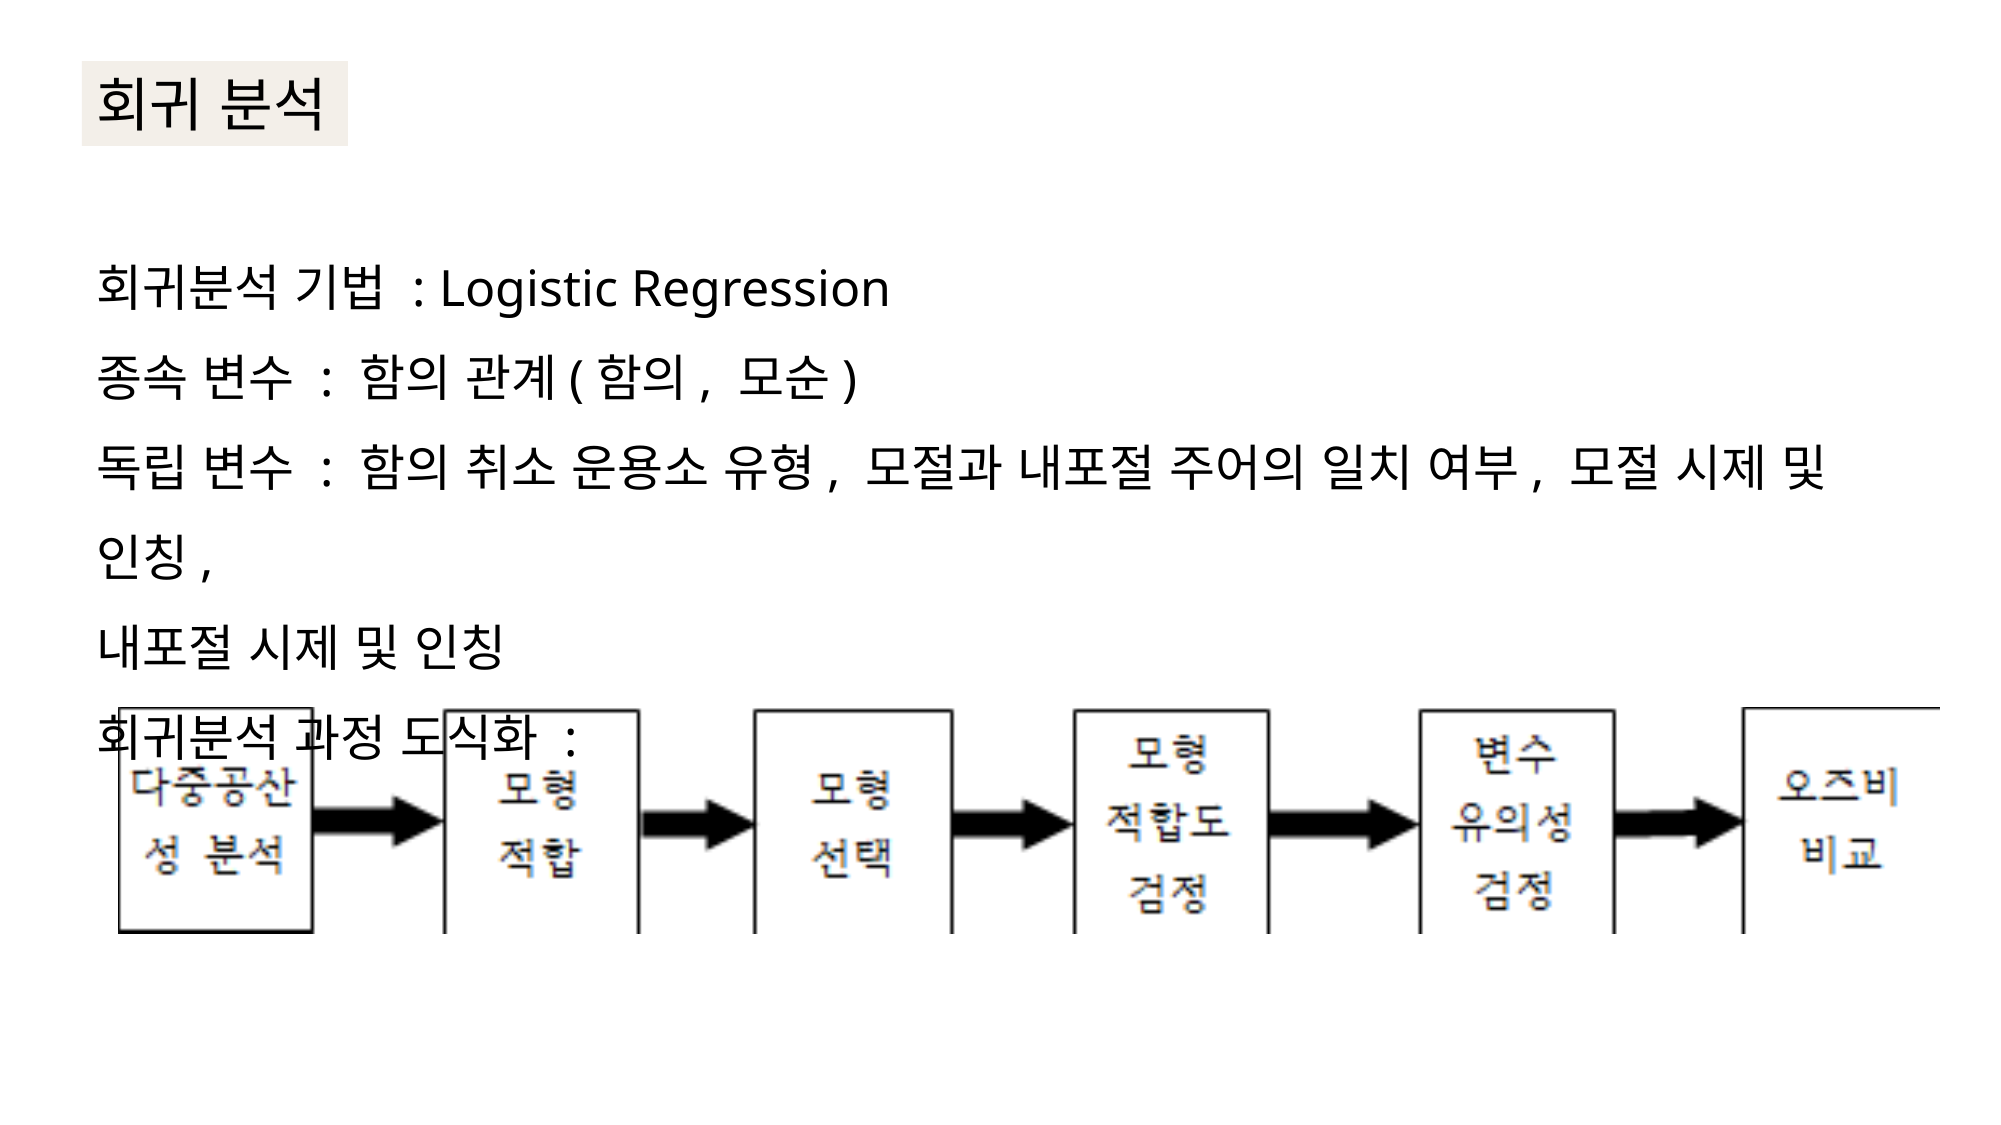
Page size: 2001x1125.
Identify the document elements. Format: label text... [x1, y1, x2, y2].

picture [118, 707, 1940, 934]
text_box 회귀분석 기법 : Logistic Regression 종속 변수 : 함의 관계(함의, 모순) 독립 변수 : 함의 취소 운용소 유형, 모절과 내포절 주어의 일치 여부, 모절 시제 및 인칭, 내포절 시제 및 인칭 회귀분석 과정 도식화 : [81, 219, 1919, 954]
text_box 회귀 분석 [81, 61, 348, 146]
